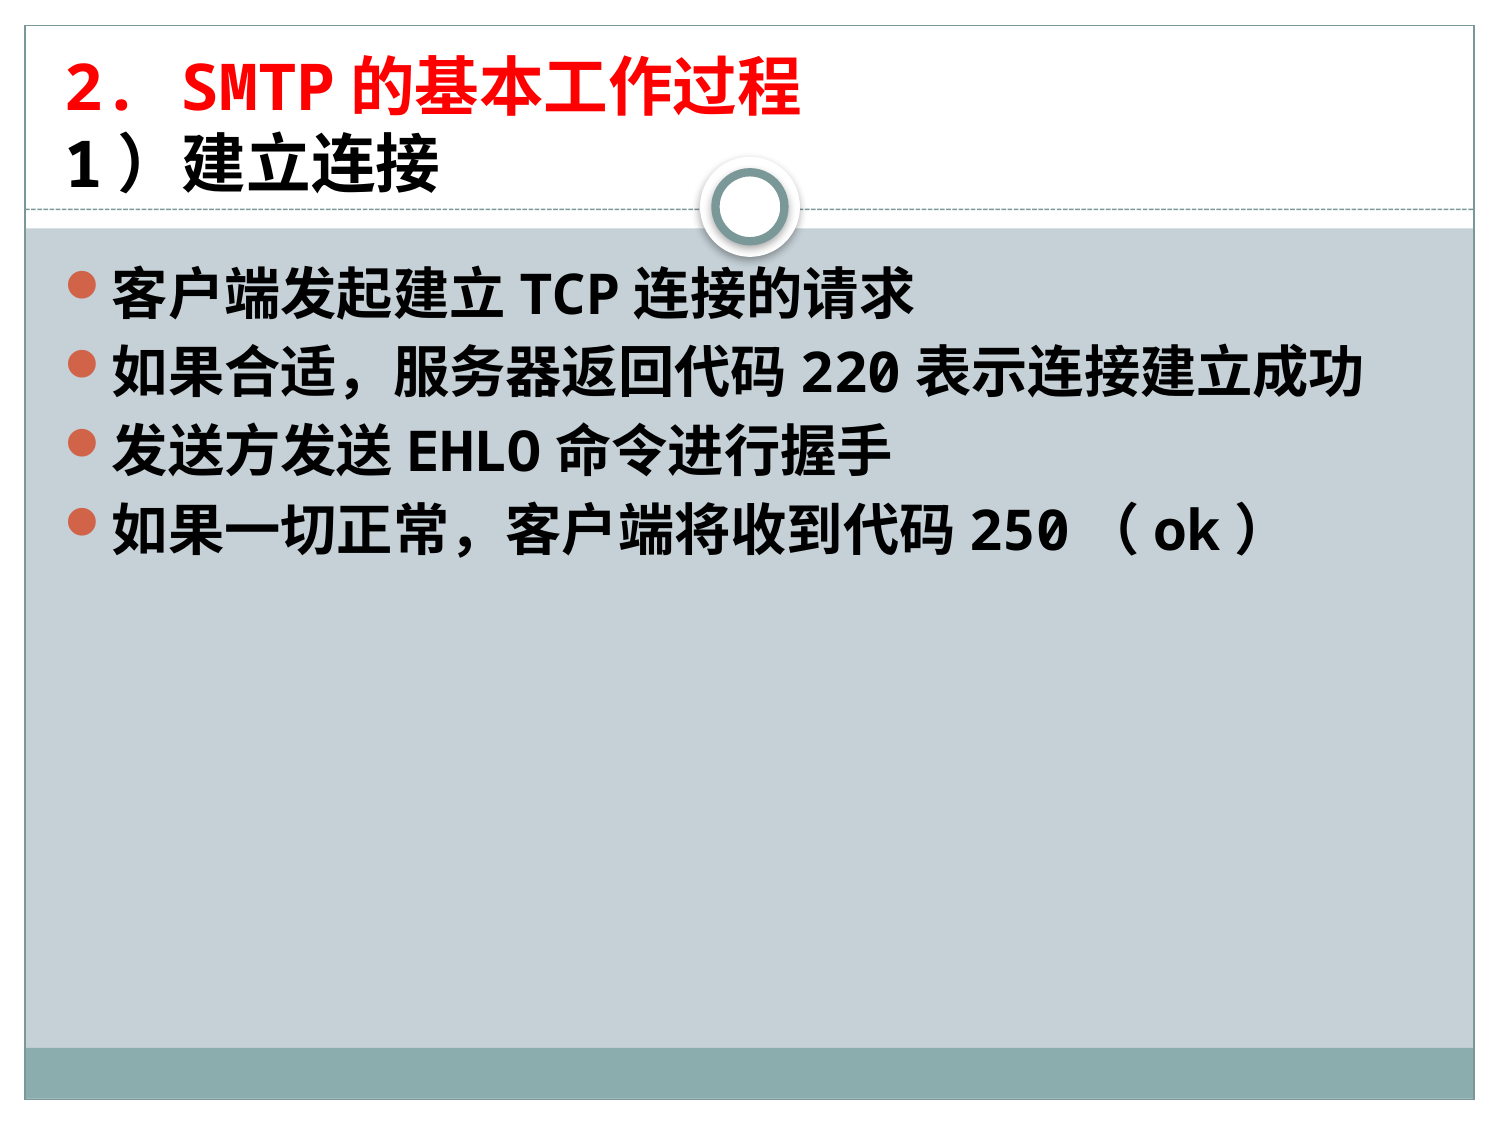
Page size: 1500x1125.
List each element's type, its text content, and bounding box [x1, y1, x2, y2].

title 2. SMTP的基本工作过程 1）建立连接 [49, 37, 1450, 209]
list 客户端发起建立TCP连接的请求 如果合适，服务器返回代码220表示连接建立成功 发送方发送EHLO命令进行握手 如果一切正常，客户端将收到代码250（ok） [49, 250, 1445, 1001]
